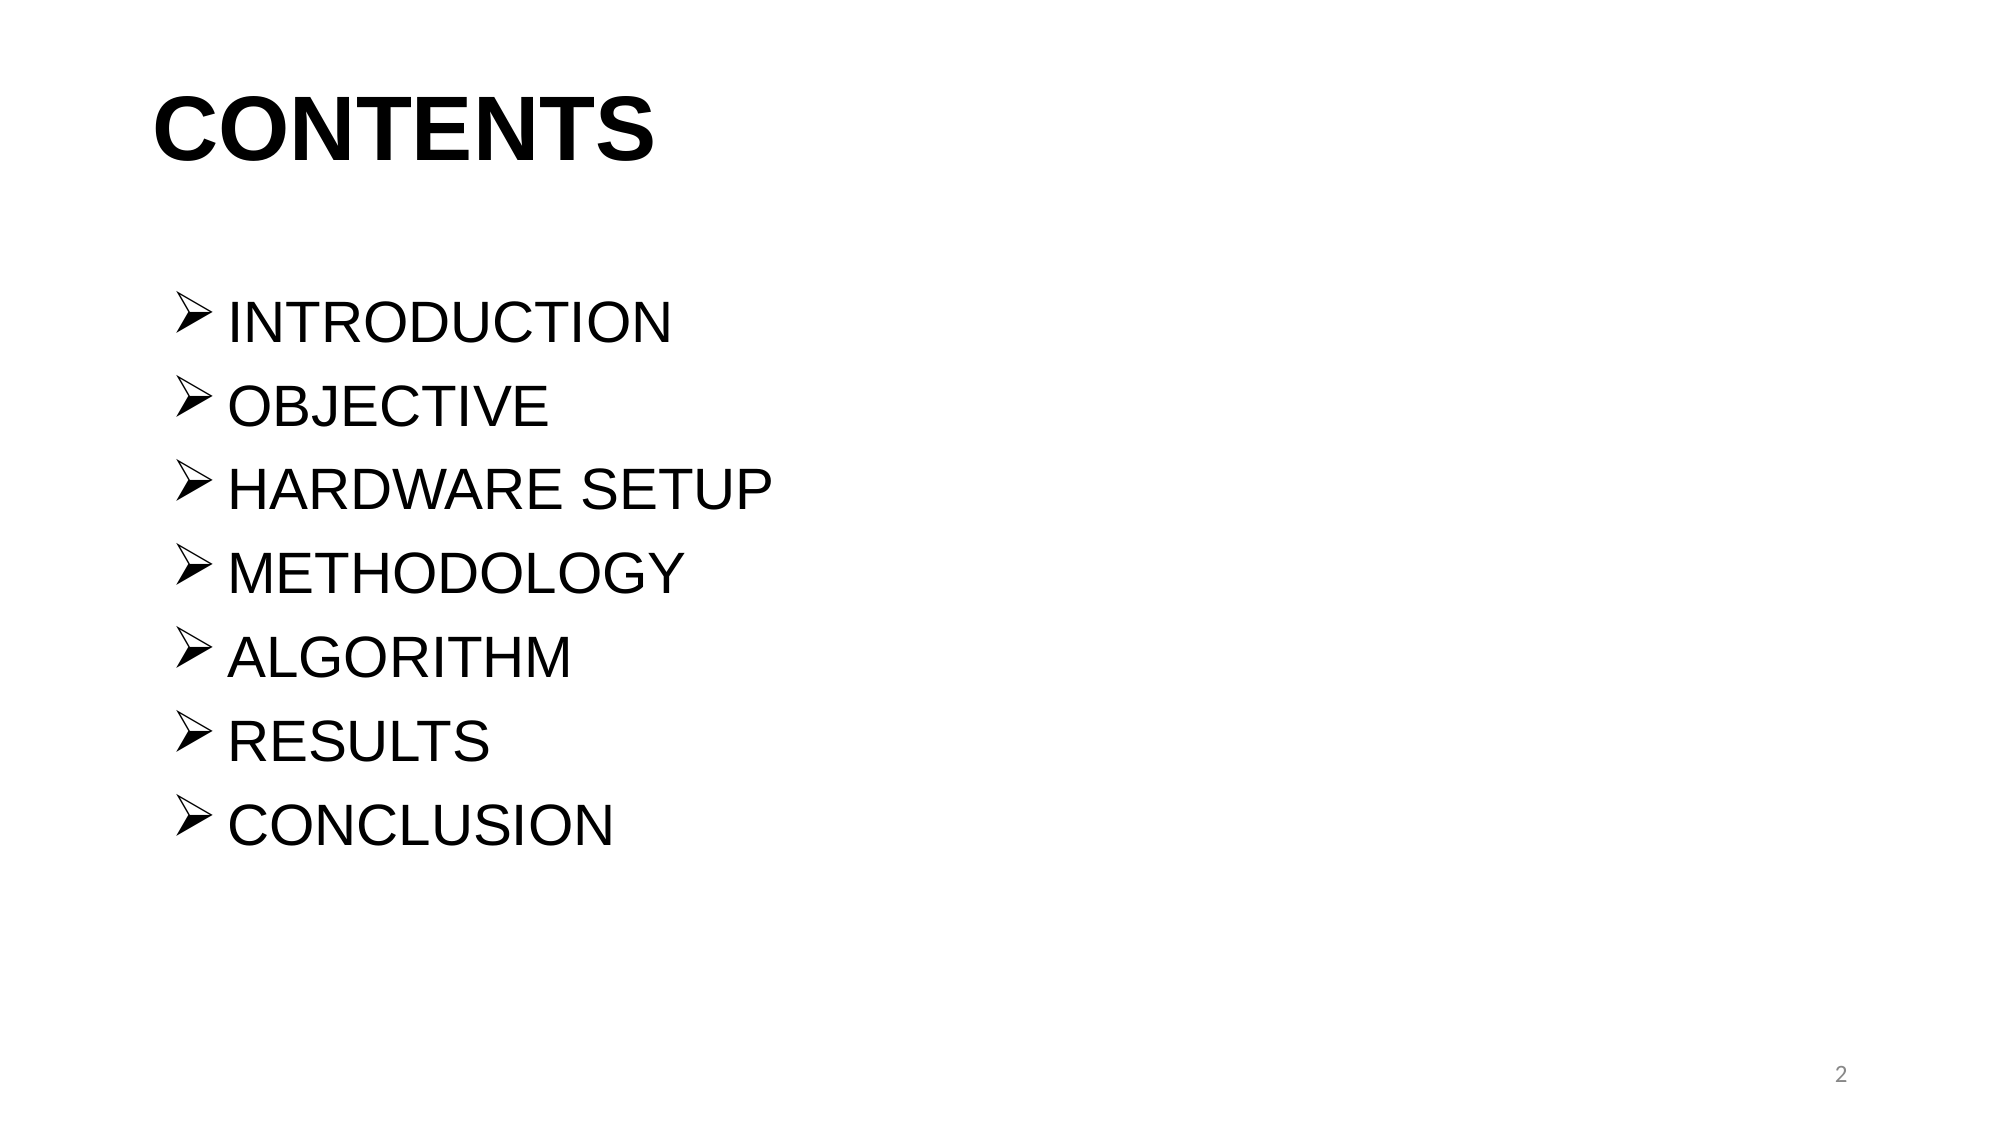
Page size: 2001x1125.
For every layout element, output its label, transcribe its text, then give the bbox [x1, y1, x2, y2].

title CONTENTS [137, 22, 1863, 240]
slide_number 2 [1412, 1042, 1863, 1103]
list INTRODUCTION OBJECTIVE HARDWARE SETUP METHODOLOGY ALGORITHM RESULTS CONCLUSION [137, 284, 1863, 1103]
